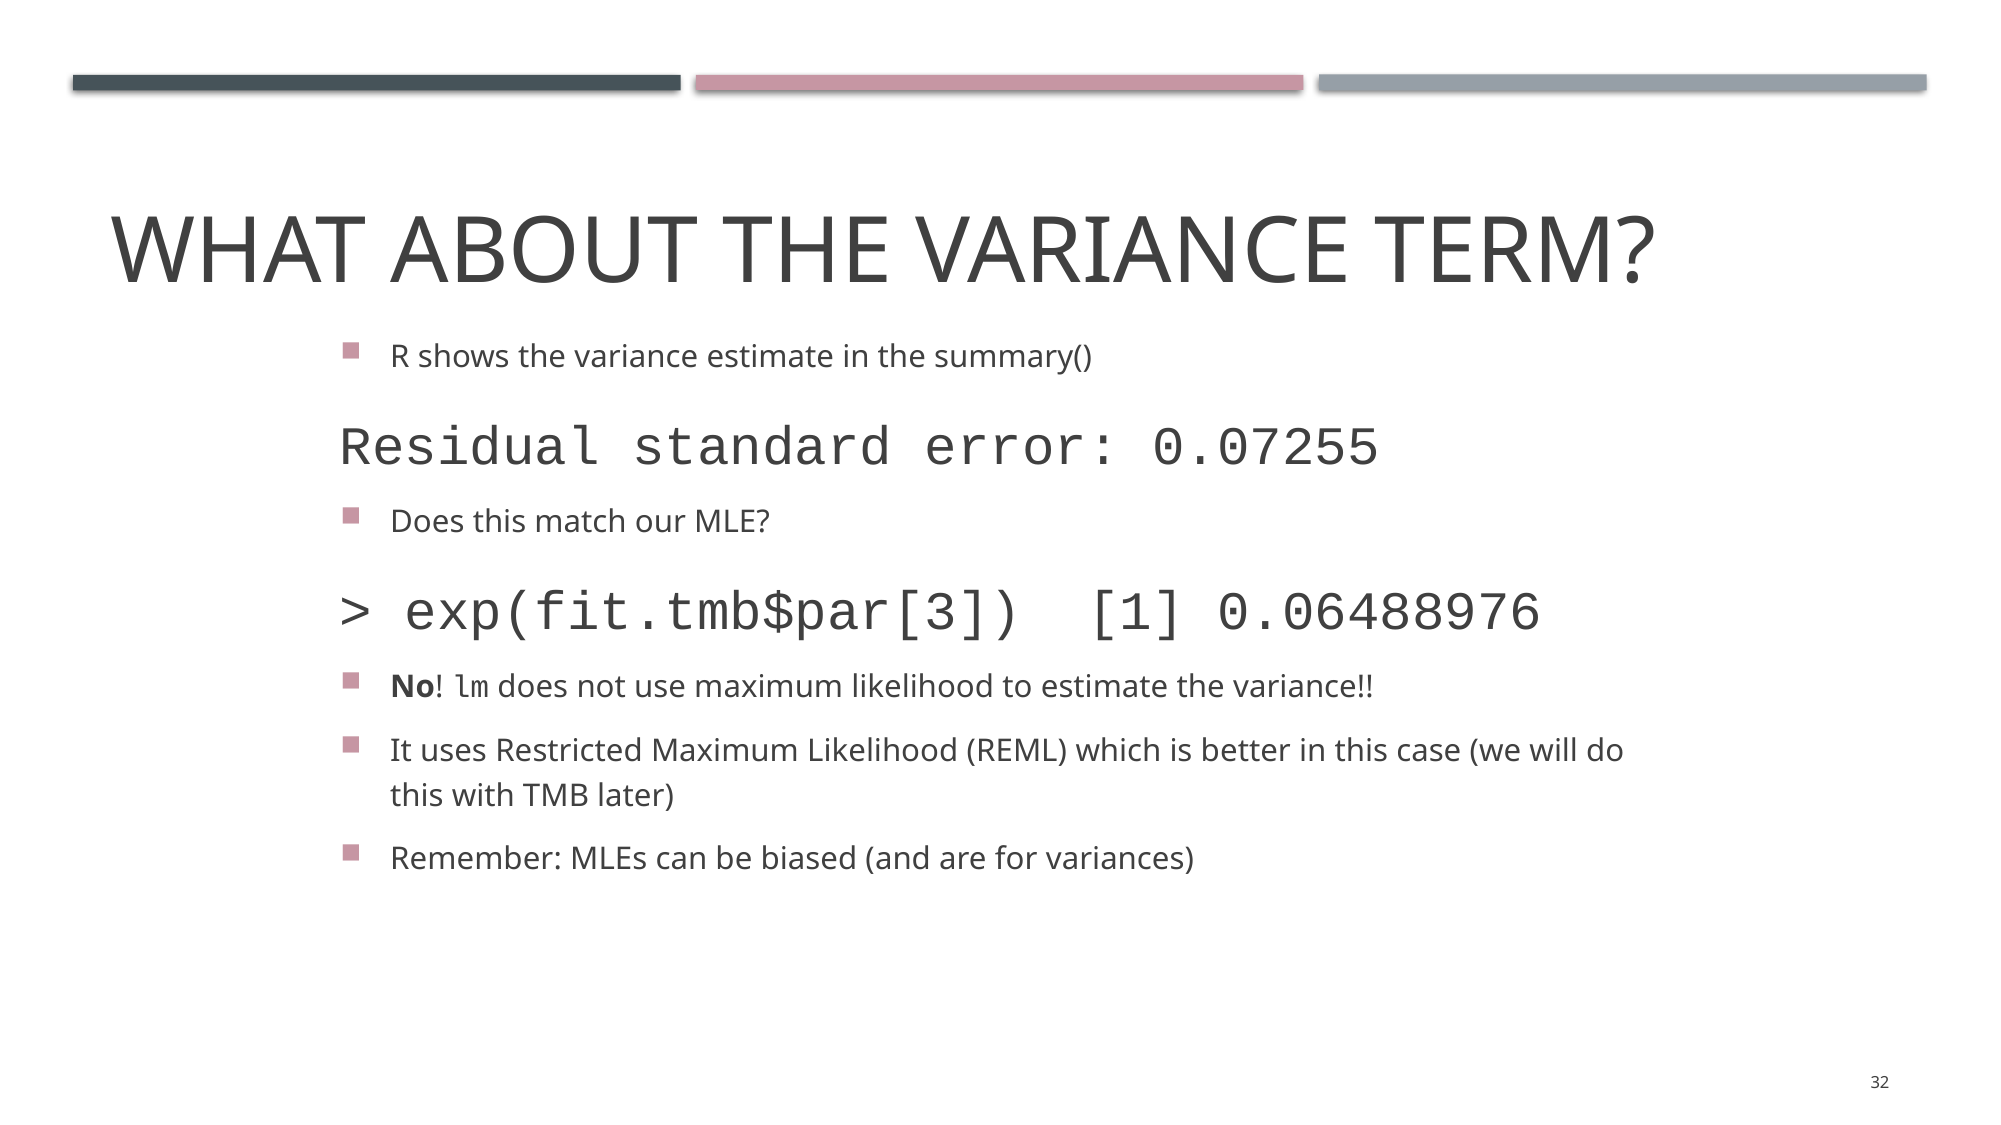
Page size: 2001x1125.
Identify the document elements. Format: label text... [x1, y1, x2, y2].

title What about the variance term? [95, 115, 1905, 311]
list R shows the variance estimate in the summary() Residual standard error: 0.07255 Does this match our MLE? > exp(fit.tmb$par[3]) [1] 0.06488976 No! lm does not use maximum likelihood to estimate the variance!! It uses Restricted Maximum Likelihood (REML) which is better in this case (we will do this with TMB later) Remember: MLEs can be biased (and are for variances) [324, 198, 1675, 1006]
slide_number 32 [1732, 1053, 1905, 1114]
